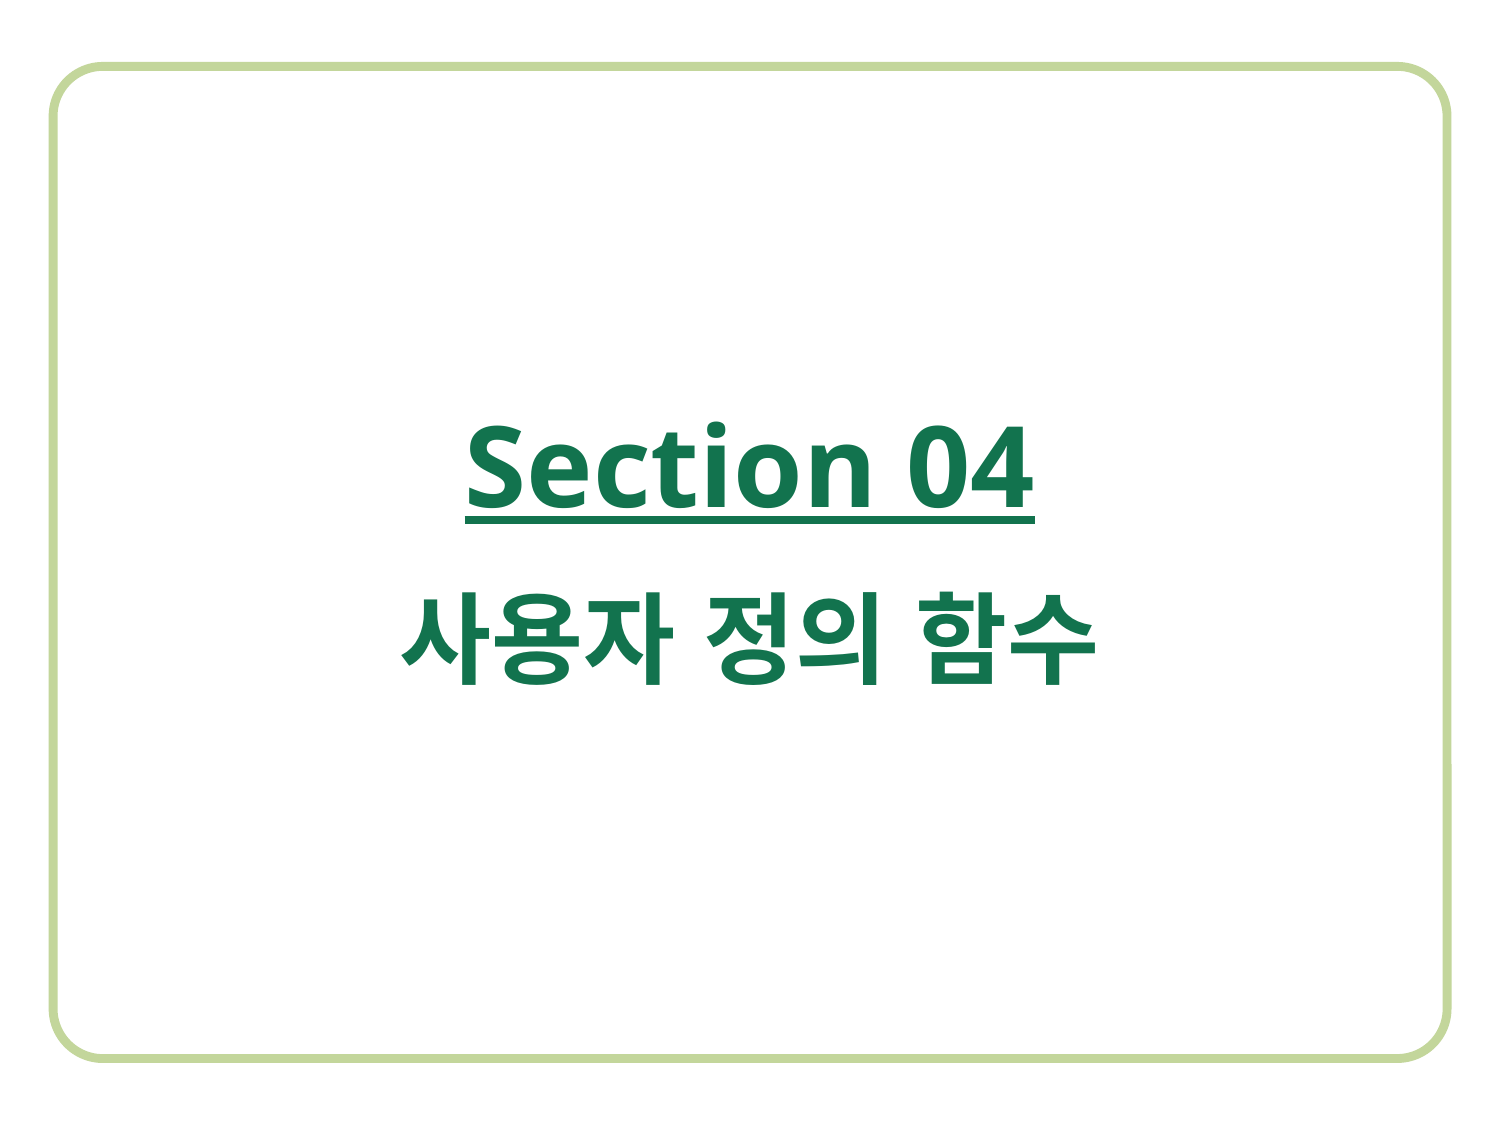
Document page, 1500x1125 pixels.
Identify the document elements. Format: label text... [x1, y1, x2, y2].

list 사용자 정의 함수 [118, 559, 1382, 714]
list Section 04 [118, 385, 1382, 540]
